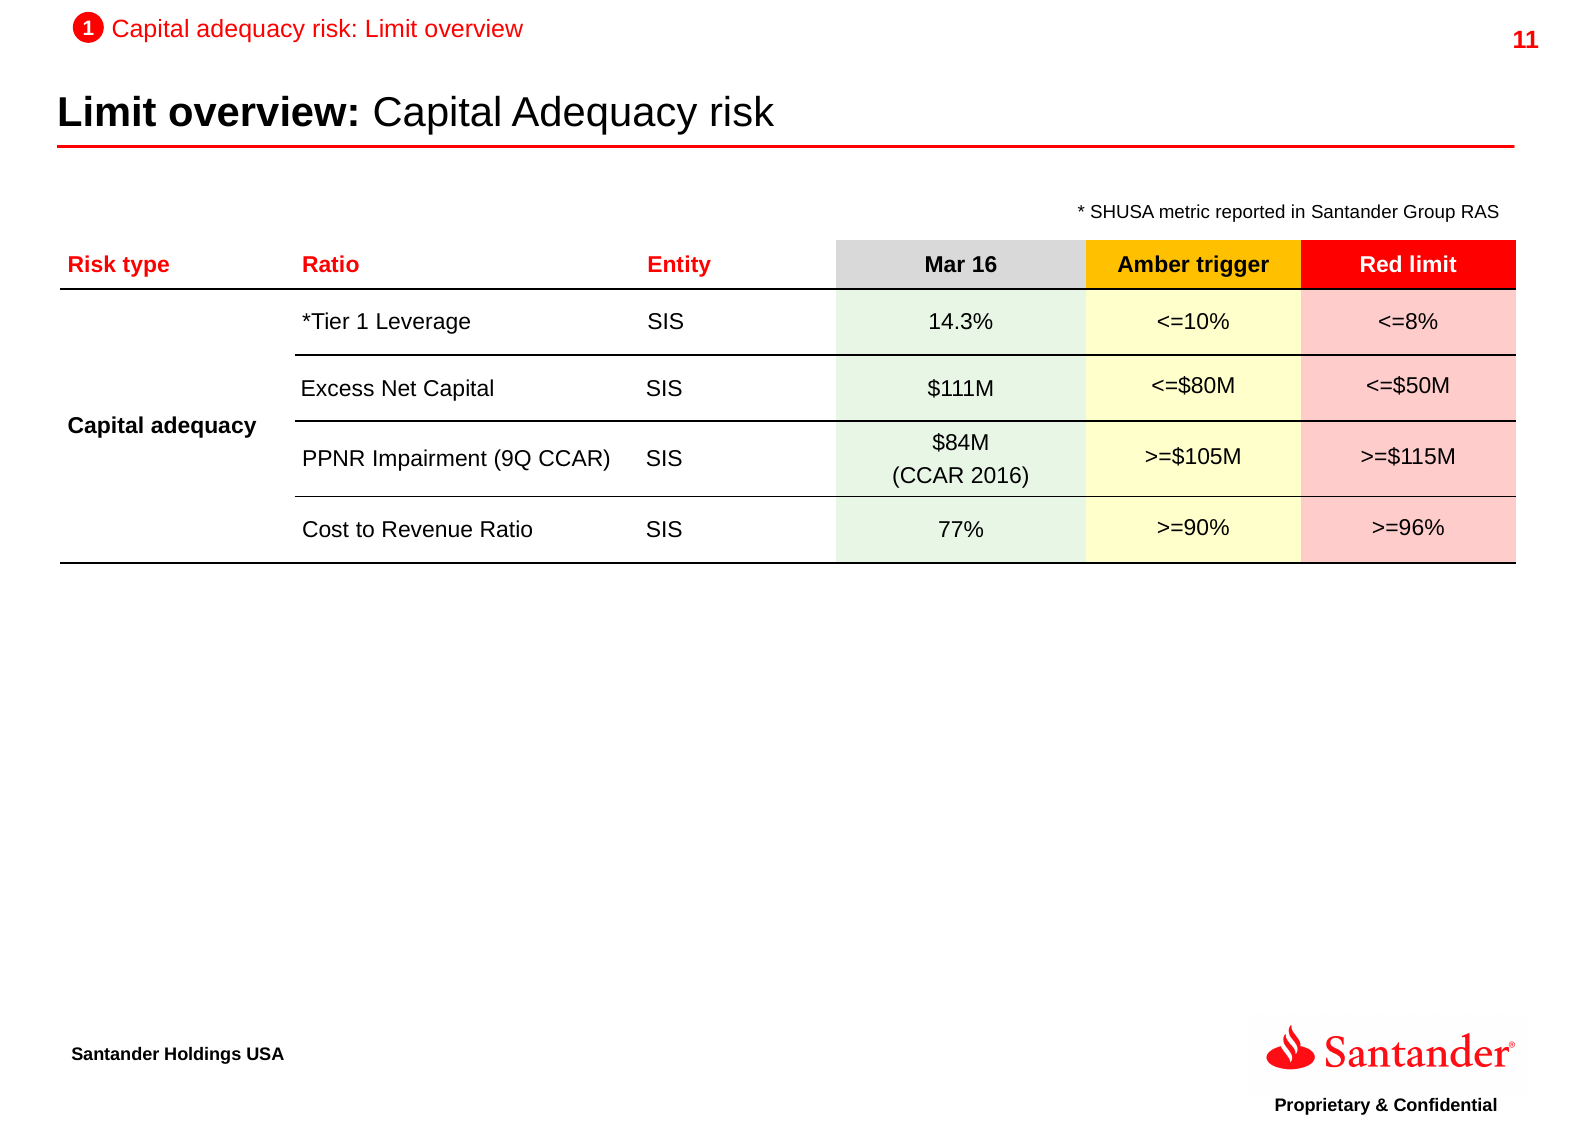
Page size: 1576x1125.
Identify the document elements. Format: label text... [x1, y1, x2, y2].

table_cell <=$80M [1086, 356, 1301, 420]
table_header Mar 16 [836, 240, 1086, 288]
table_cell Excess Net Capital [295, 356, 640, 420]
table_cell <=10% [1086, 290, 1301, 354]
table_header Red limit [1301, 240, 1516, 288]
table_header Risk type [60, 240, 295, 288]
table_cell SIS [640, 497, 836, 562]
table_cell >=$105M [1086, 422, 1301, 496]
table_cell >=$115M [1301, 422, 1516, 496]
table_cell 14.3% [836, 290, 1086, 354]
table_cell Cost to Revenue Ratio [295, 497, 640, 562]
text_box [72, 11, 526, 44]
table_cell Capital adequacy [60, 290, 295, 562]
table_cell <=$50M [1301, 356, 1516, 420]
table_cell SIS [640, 290, 836, 354]
table_cell $84M (CCAR 2016) [836, 422, 1086, 496]
table_header Amber trigger [1086, 240, 1301, 288]
table_cell <=8% [1301, 290, 1516, 354]
table_cell >=96% [1301, 497, 1516, 562]
table_cell SIS [640, 422, 836, 496]
text_box * SHUSA metric reported in Santander Group RAS [1062, 196, 1514, 231]
list Limit overview: Capital Adequacy risk [57, 74, 1479, 146]
table_cell SIS [640, 356, 836, 420]
table_cell 77% [836, 497, 1086, 562]
table_header Entity [640, 240, 836, 288]
table_cell *Tier 1 Leverage [295, 290, 640, 354]
table_cell >=90% [1086, 497, 1301, 562]
table_header Ratio [295, 240, 640, 288]
table_cell $111M [836, 356, 1086, 420]
picture [1247, 1011, 1528, 1094]
table_cell PPNR Impairment (9Q CCAR) [295, 422, 640, 496]
